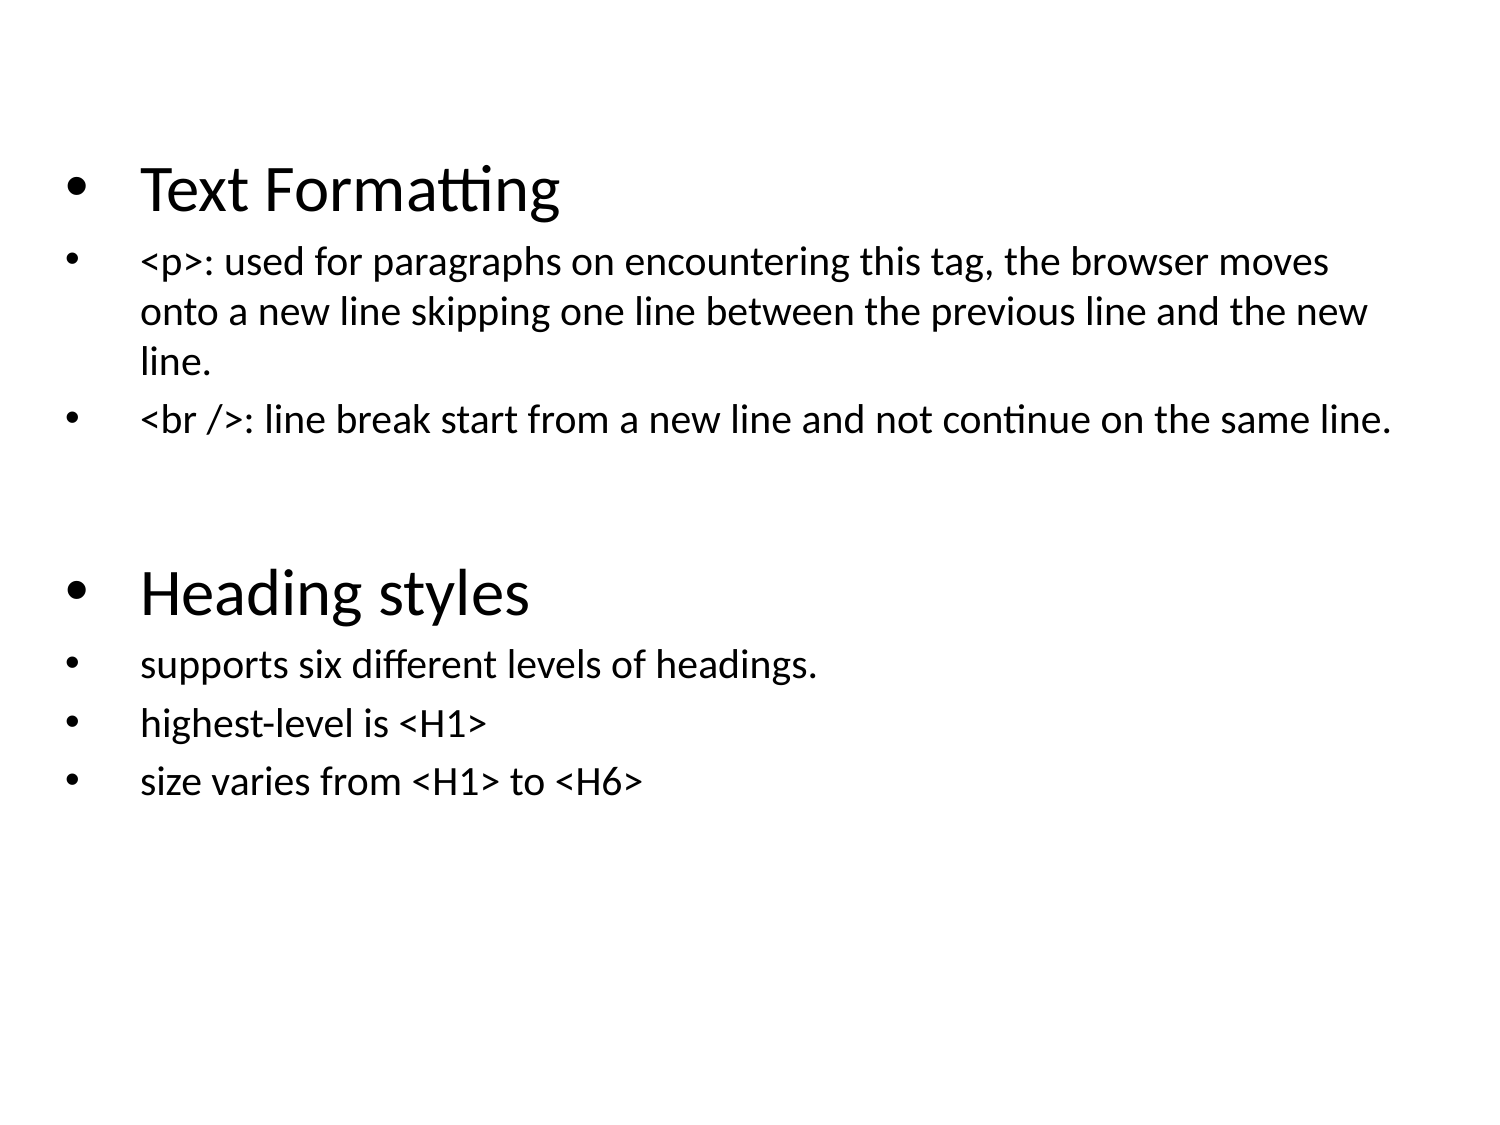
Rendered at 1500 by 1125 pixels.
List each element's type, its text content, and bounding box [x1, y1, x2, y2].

text_box Text Formatting <p>: used for paragraphs on encountering this tag, the browser moves onto a new line skipping one line between the previous line and the new line. <br />: line break start from a new line and not continue on the same line. Heading styles supports six different levels of headings. highest-level is <H1> size varies from <H1> to <H6> [50, 137, 1425, 1063]
